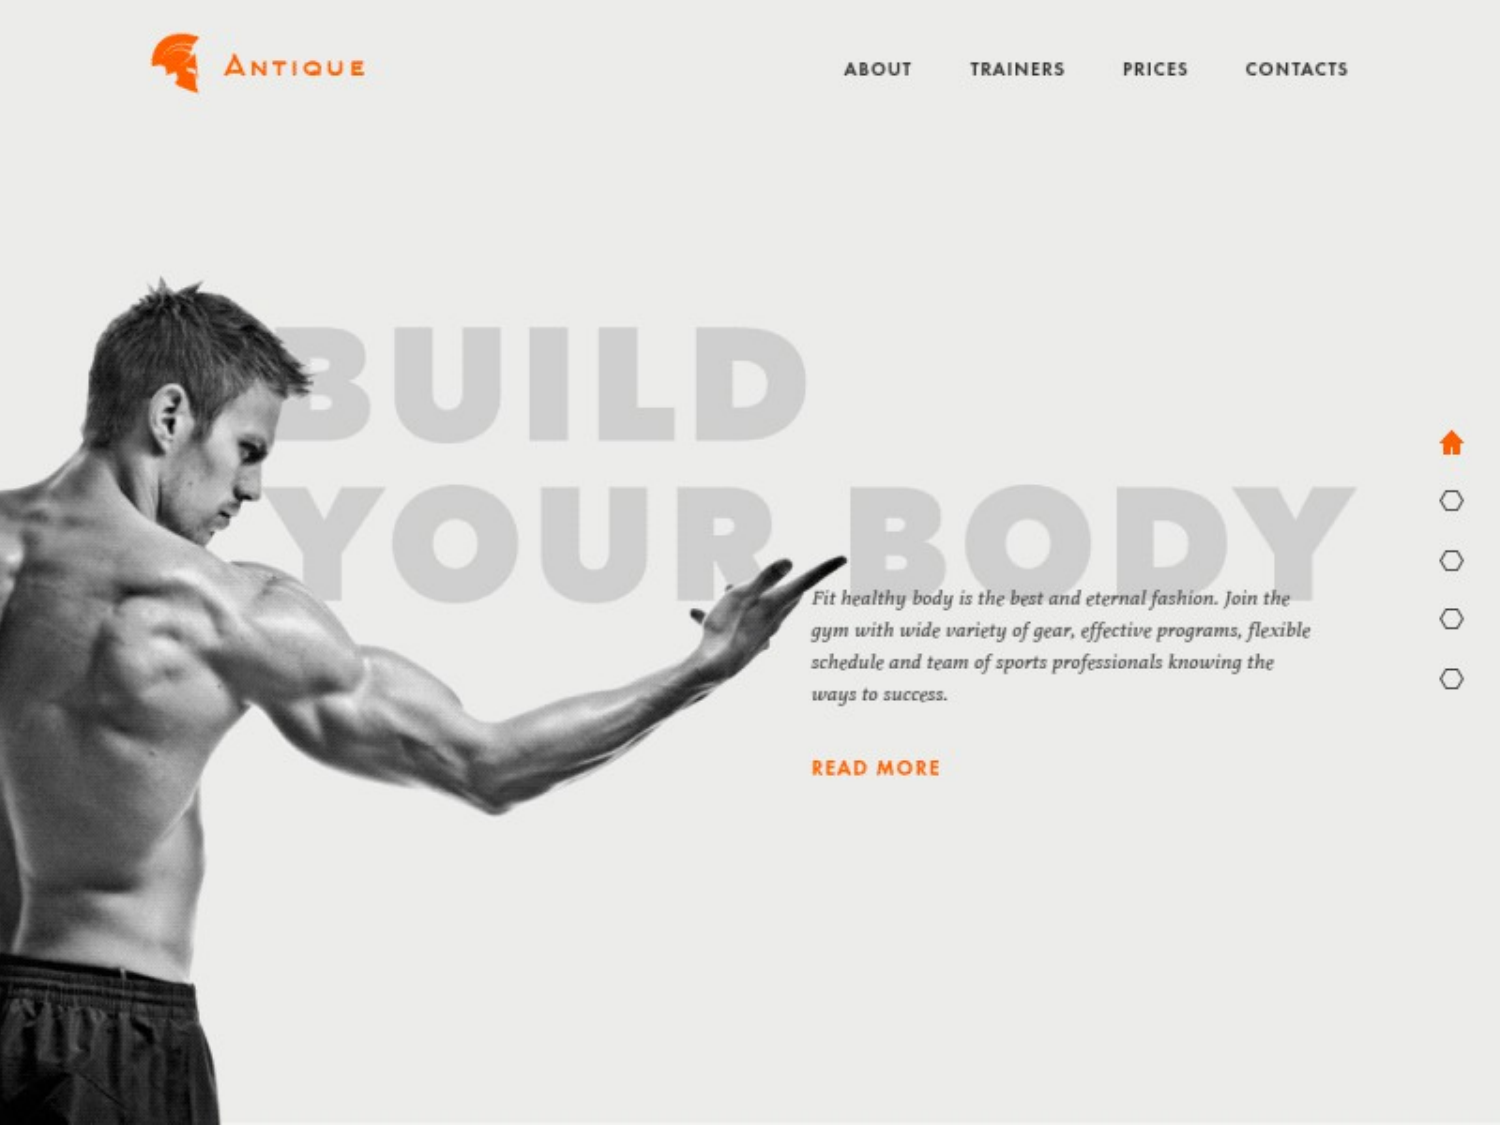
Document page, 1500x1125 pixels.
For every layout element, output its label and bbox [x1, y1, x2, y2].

text_box [0, 0, 1500, 1125]
